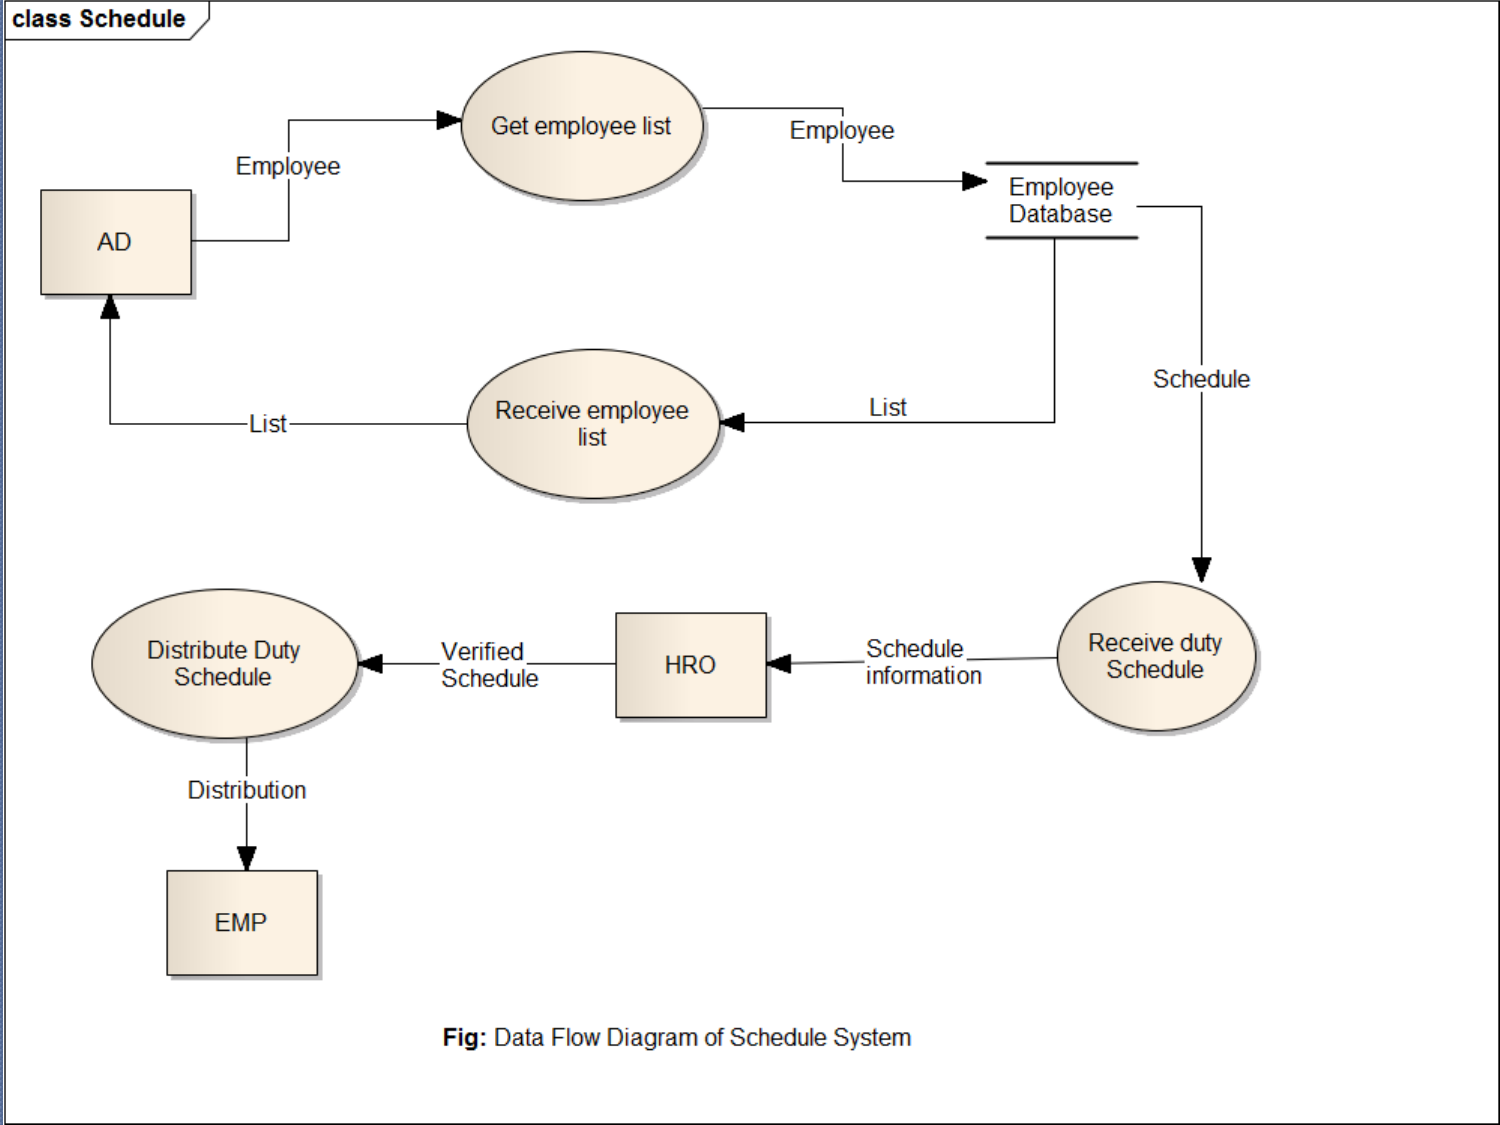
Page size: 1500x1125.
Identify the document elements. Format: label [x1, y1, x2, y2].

list [2, 0, 1500, 1125]
